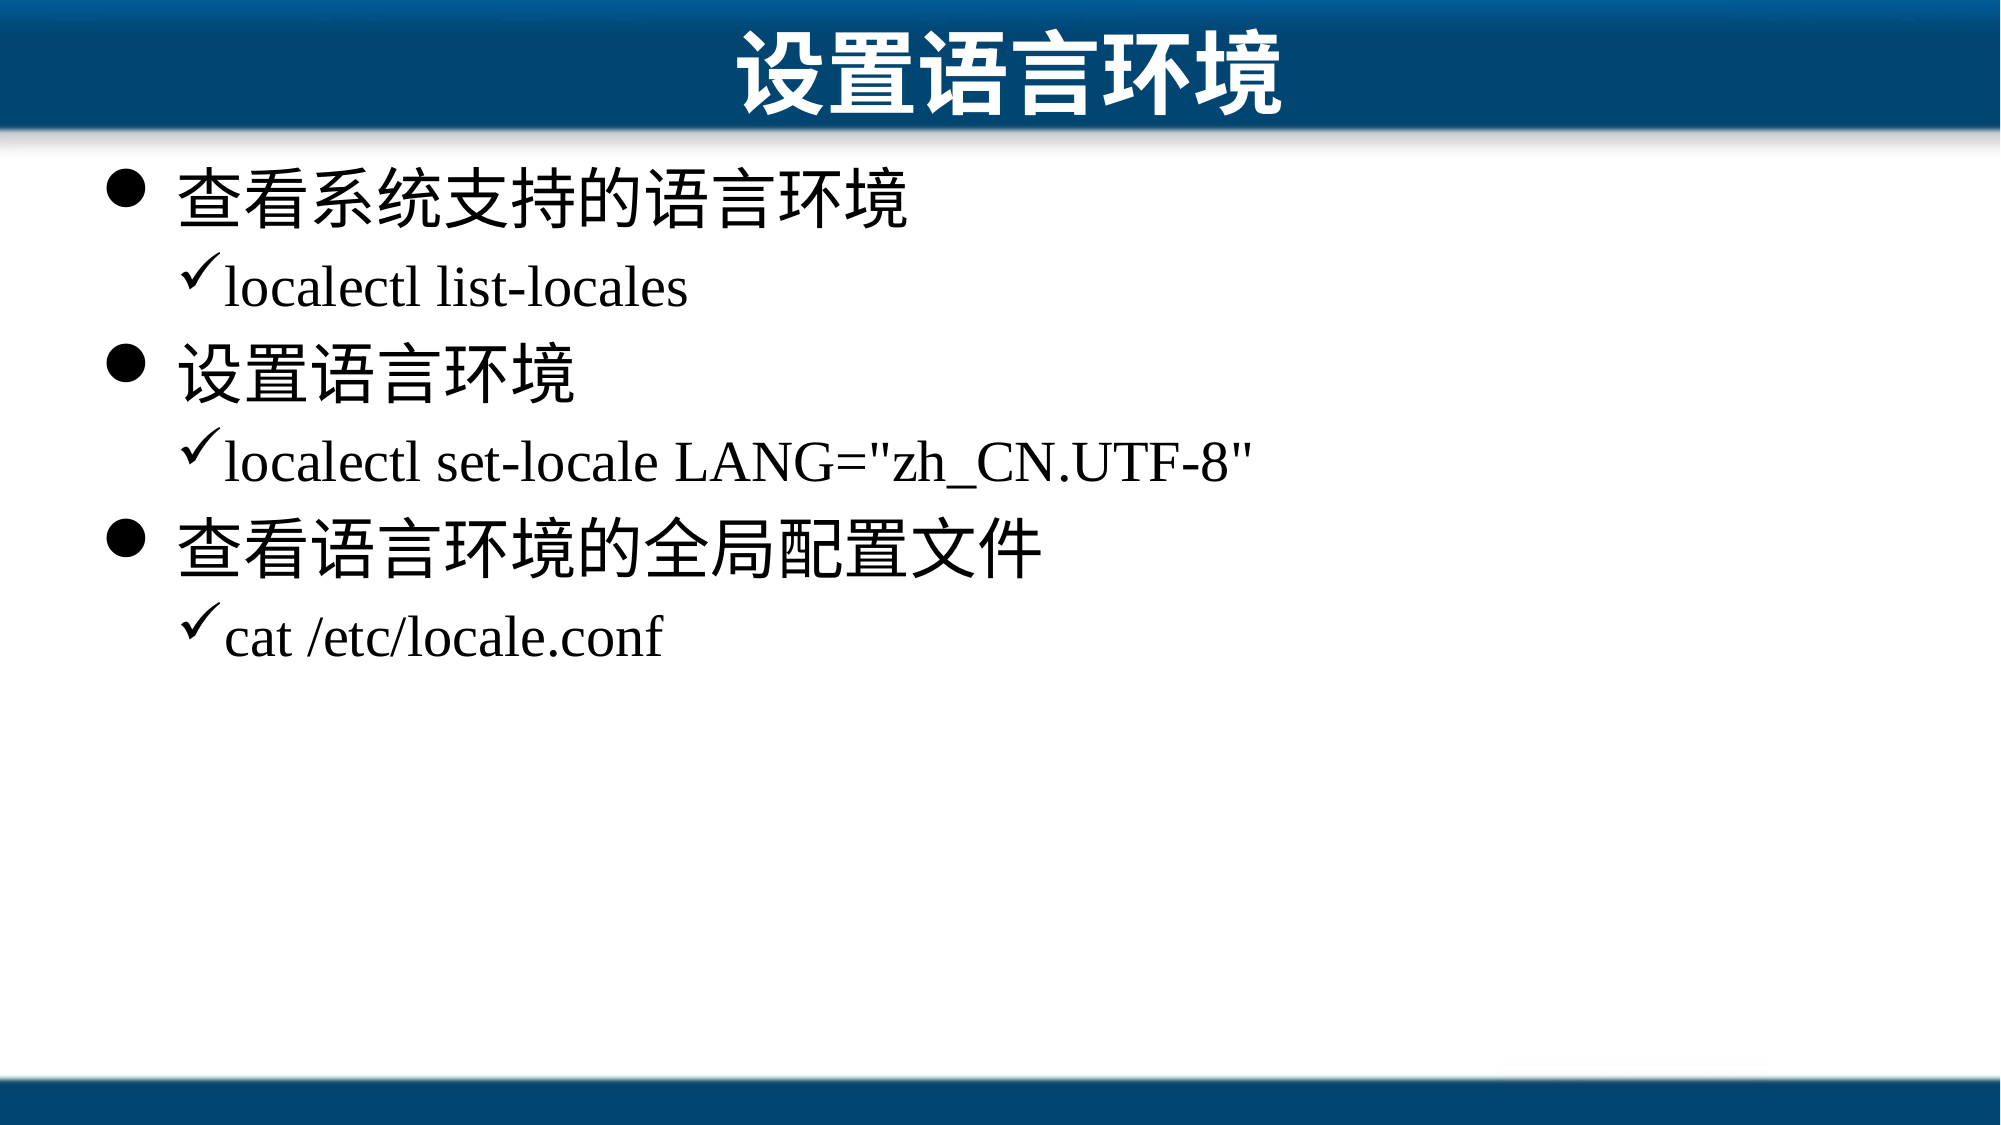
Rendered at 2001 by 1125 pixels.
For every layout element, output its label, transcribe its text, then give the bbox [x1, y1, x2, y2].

title 设置语言环境 [86, 19, 1934, 124]
list 查看系统支持的语言环境 localectl list-locales 设置语言环境 localectl set-locale LANG="zh_CN.UTF-8" 查看语言环境的全局配置文件 cat /etc/locale.conf [86, 149, 1934, 958]
picture [0, 0, 2001, 1125]
